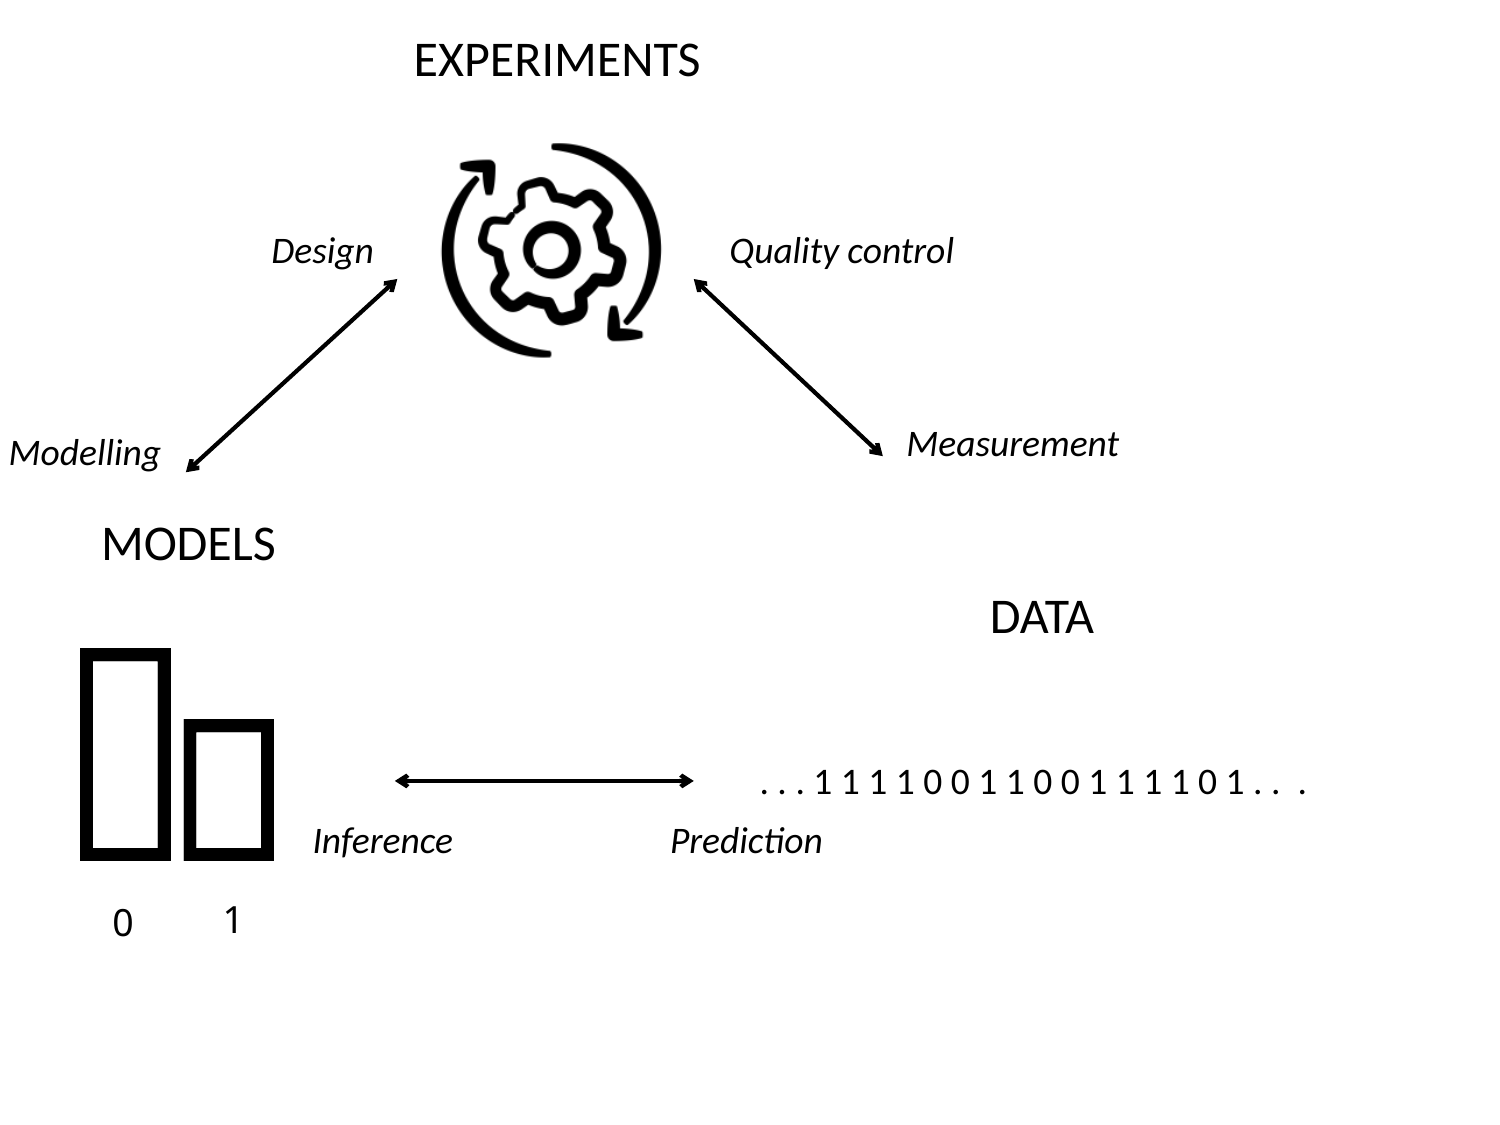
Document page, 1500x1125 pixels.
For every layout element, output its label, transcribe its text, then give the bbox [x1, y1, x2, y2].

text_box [185, 278, 398, 473]
text_box 1 [207, 888, 260, 949]
picture [435, 134, 669, 367]
text_box Prediction [655, 808, 954, 869]
text_box EXPERIMENTS [398, 19, 716, 94]
text_box Design [256, 218, 430, 279]
text_box Inference [297, 808, 596, 869]
picture [67, 538, 282, 862]
text_box Measurement [891, 411, 1190, 472]
text_box MODELS [86, 503, 292, 579]
text_box . . . 1 1 1 1 0 0 1 1 0 0 1 1 1 1 0 1 . . . [744, 749, 1340, 810]
text_box Modelling [0, 420, 187, 481]
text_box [693, 278, 883, 457]
text_box Quality control [714, 218, 1013, 279]
text_box DATA [975, 576, 1110, 652]
text_box 0 [97, 891, 149, 952]
